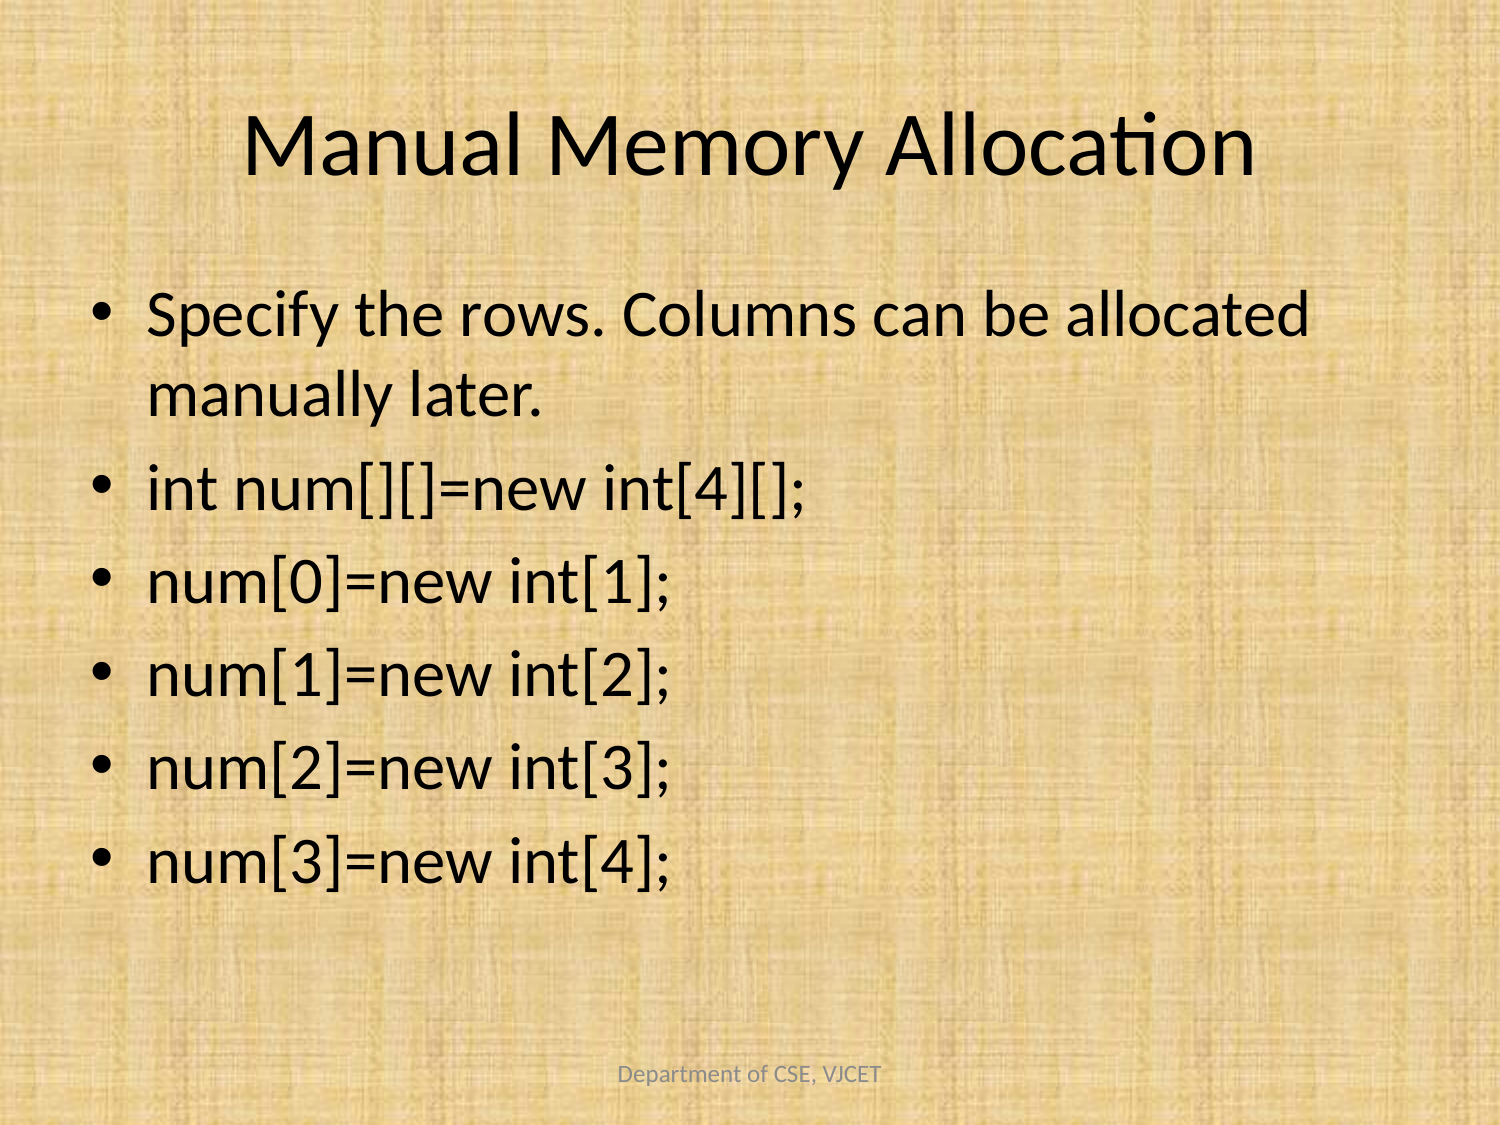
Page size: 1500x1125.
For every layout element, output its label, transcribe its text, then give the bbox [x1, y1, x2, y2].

list Specify the rows. Columns can be allocated manually later. int num[][]=new int[4][]; num[0]=new int[1]; num[1]=new int[2]; num[2]=new int[3]; num[3]=new int[4]; [74, 262, 1426, 1006]
picture [0, 0, 1500, 1125]
title Manual Memory Allocation [74, 44, 1426, 233]
footer Department of CSE, VJCET [512, 1042, 988, 1103]
